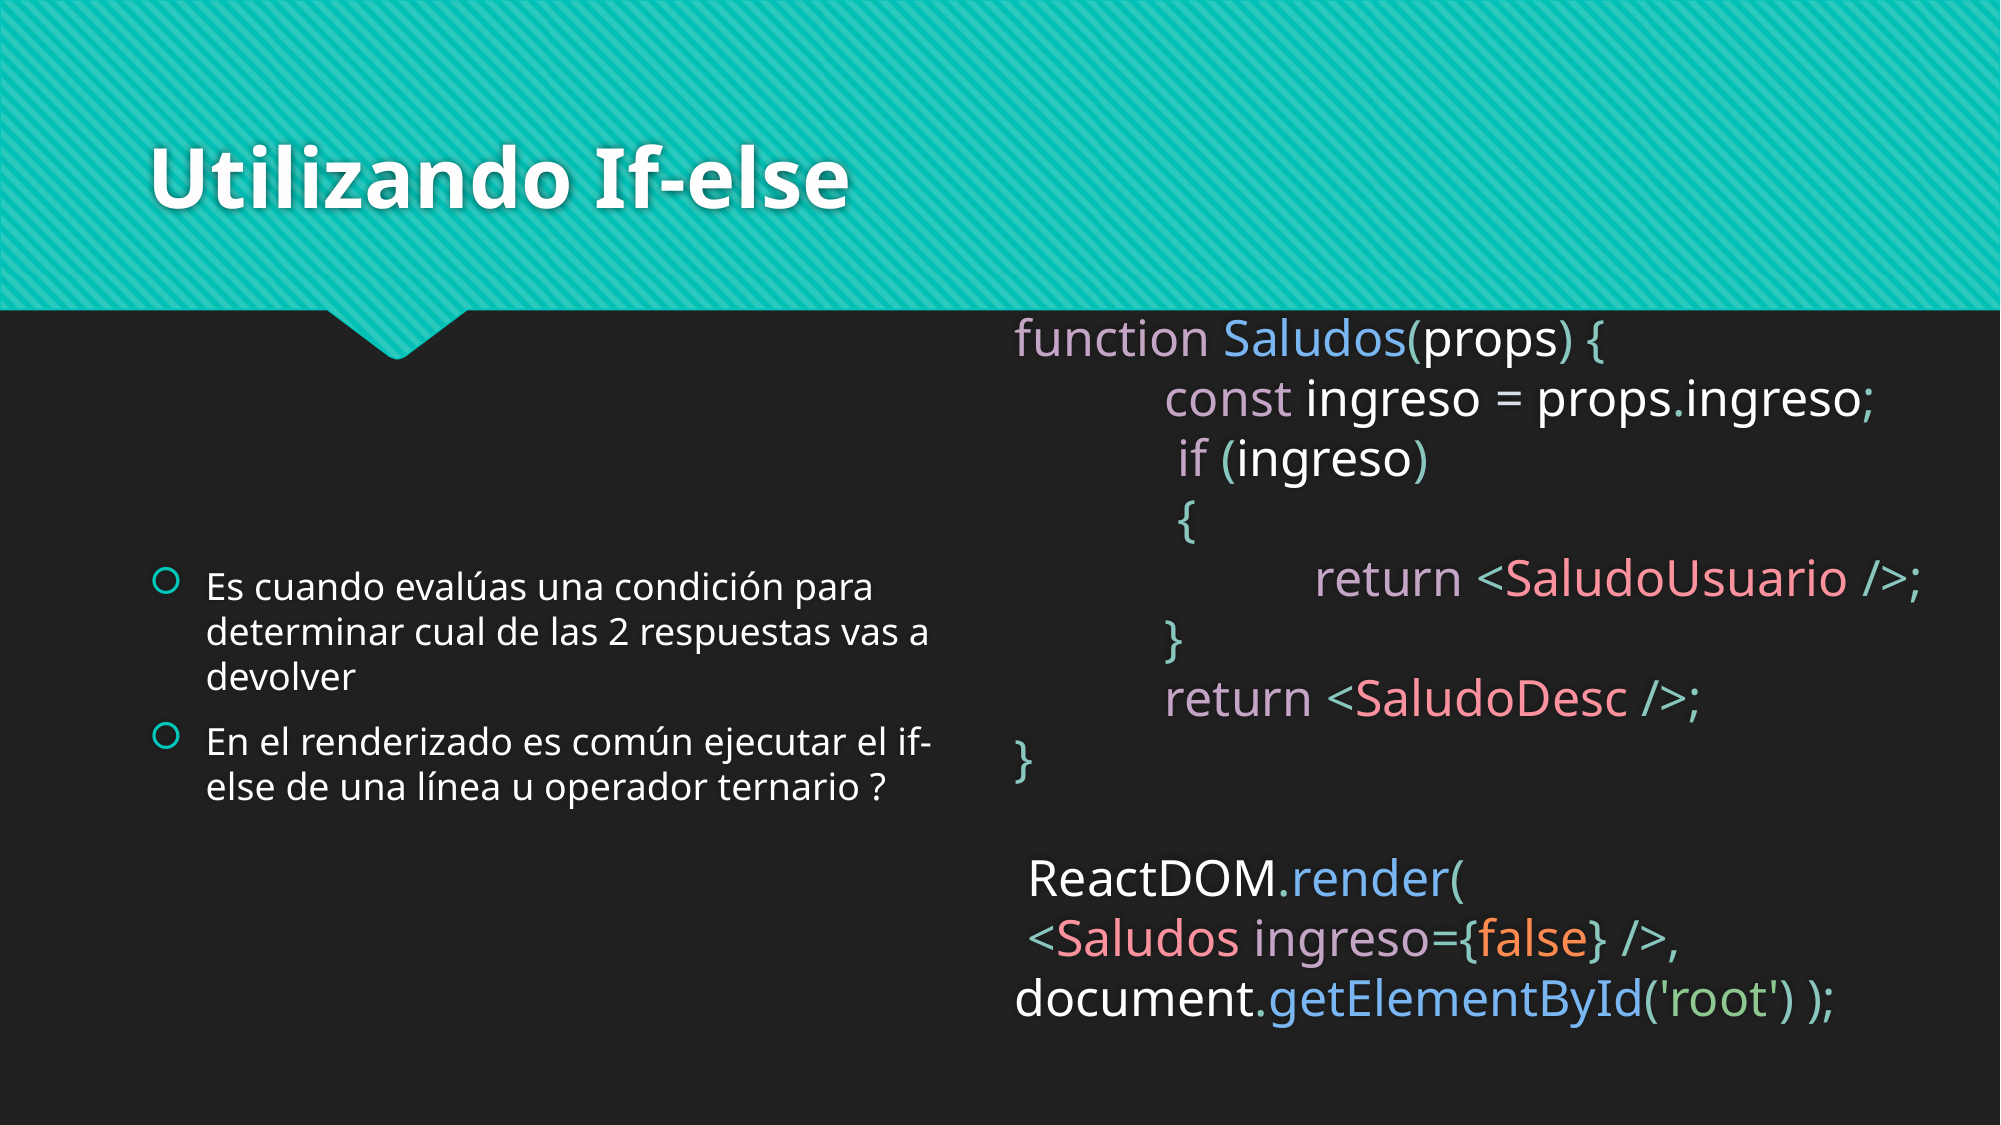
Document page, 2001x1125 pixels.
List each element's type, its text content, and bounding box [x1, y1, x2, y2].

list Es cuando evalúas una condición para determinar cual de las 2 respuestas vas a devolver En el renderizado es común ejecutar el if-else de una línea u operador ternario ? [134, 439, 970, 932]
list function Saludos(props) { const ingreso = props.ingreso; if (ingreso) { return <SaludoUsuario />; } return <SaludoDesc />; } ReactDOM.render( <Saludos ingreso={false} />, document.getElementById('root') ); [1014, 306, 1927, 1027]
title Utilizando If-else [132, 73, 1868, 233]
